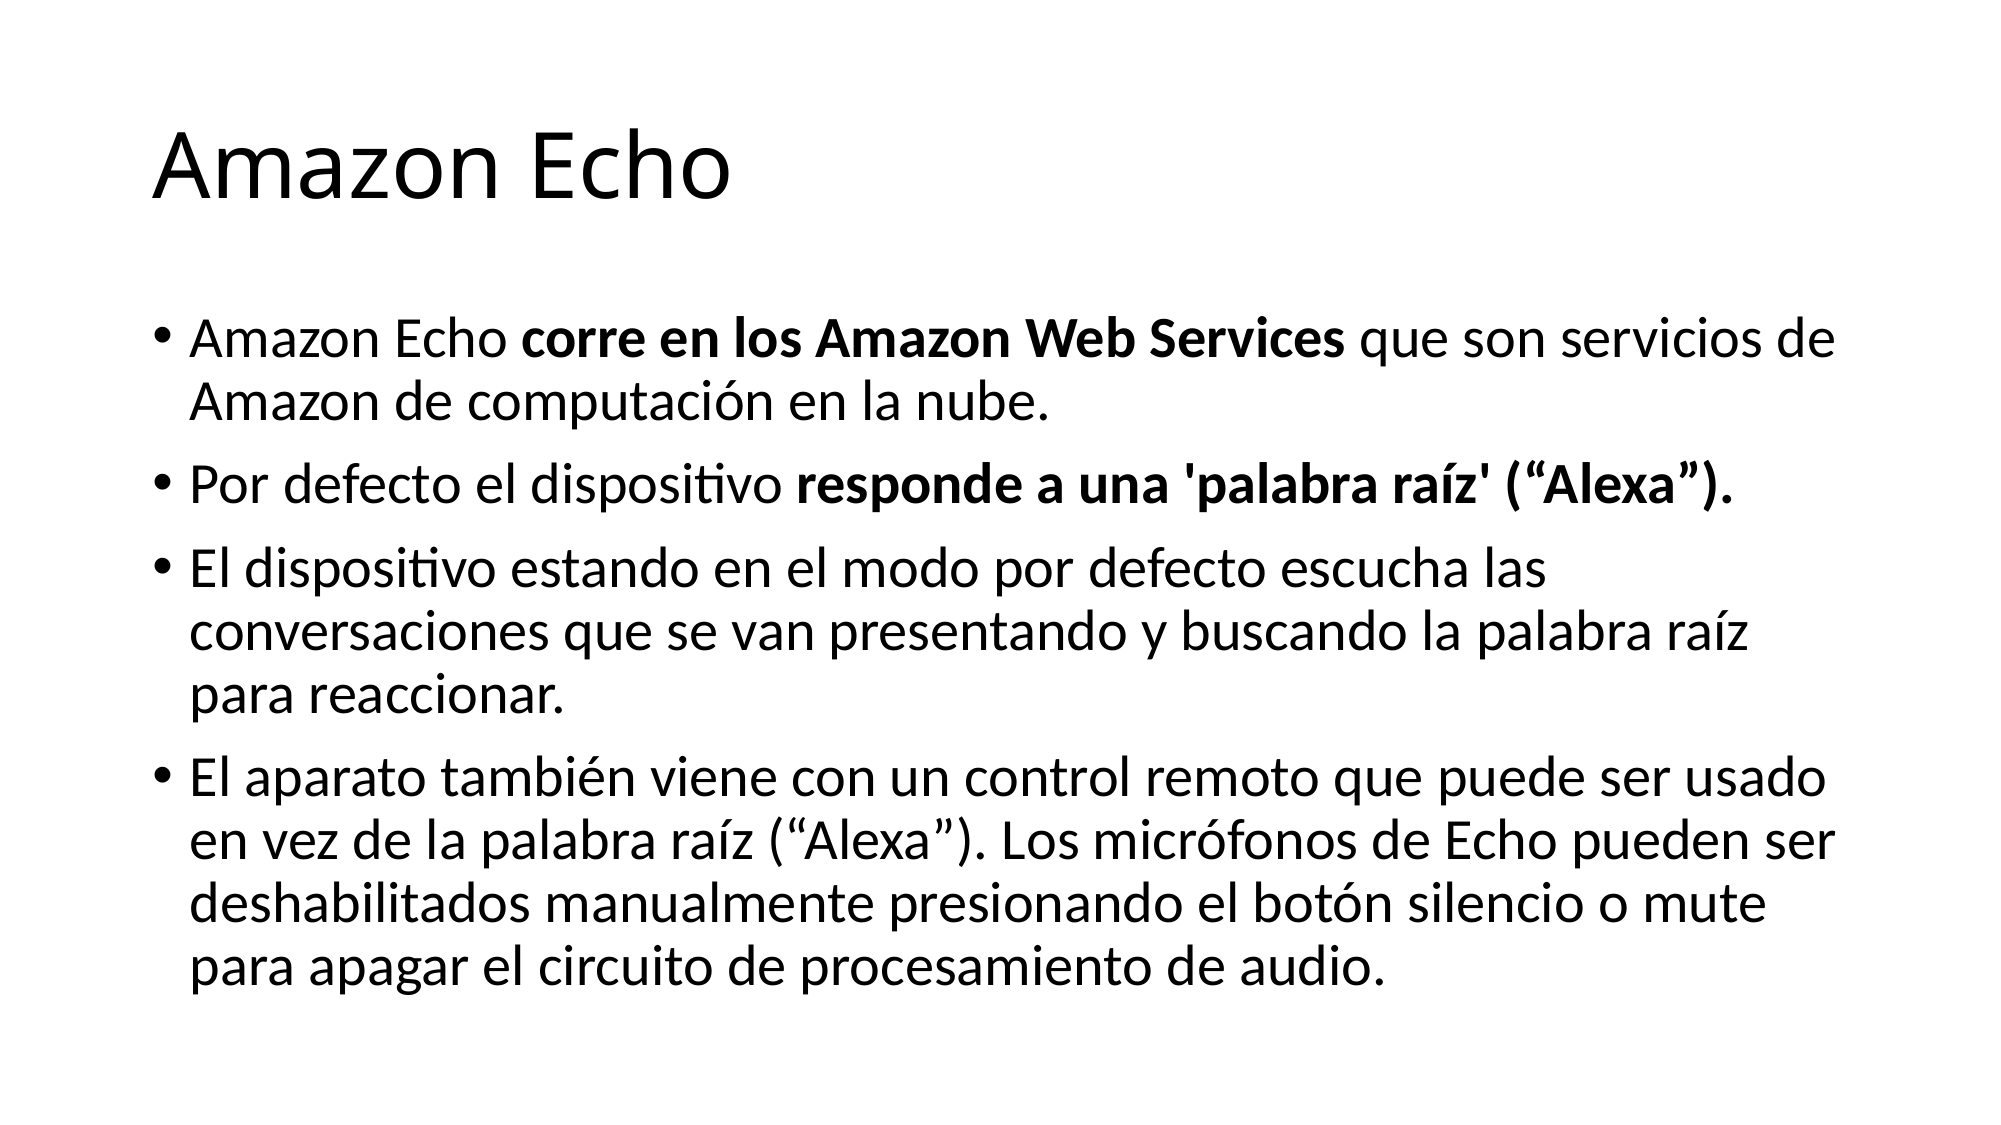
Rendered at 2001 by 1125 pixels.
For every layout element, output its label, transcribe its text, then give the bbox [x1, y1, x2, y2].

title Amazon Echo [137, 59, 1863, 278]
list Amazon Echo corre en los Amazon Web Services que son servicios de Amazon de computación en la nube. Por defecto el dispositivo responde a una 'palabra raíz' (“Alexa”). El dispositivo estando en el modo por defecto escucha las conversaciones que se van presentando y buscando la palabra raíz para reaccionar. El aparato también viene con un control remoto que puede ser usado en vez de la palabra raíz (“Alexa”). Los micrófonos de Echo pueden ser deshabilitados manualmente presionando el botón silencio o mute para apagar el circuito de procesamiento de audio. [137, 299, 1863, 1014]
